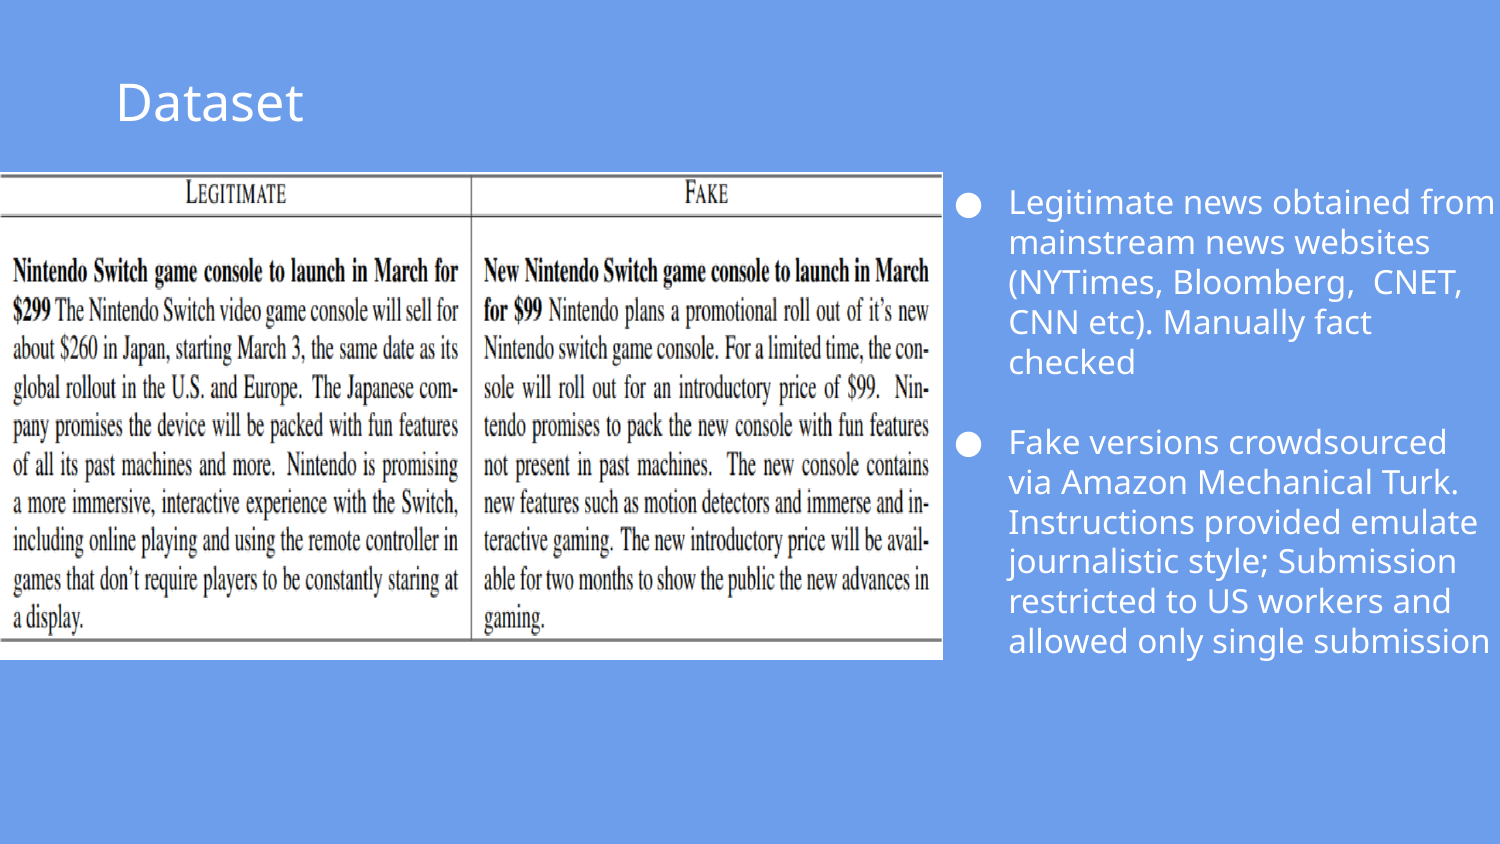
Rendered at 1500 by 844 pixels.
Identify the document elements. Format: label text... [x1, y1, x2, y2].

title Dataset [100, 44, 1098, 157]
title Legitimate news obtained from mainstream news websites (NYTimes, Bloomberg, CNET, CNN etc). Manually fact checked Fake versions crowdsourced via Amazon Mechanical Turk. Instructions provided emulate journalistic style; Submission restricted to US workers and allowed only single submission [918, 113, 1500, 758]
picture [0, 172, 943, 660]
